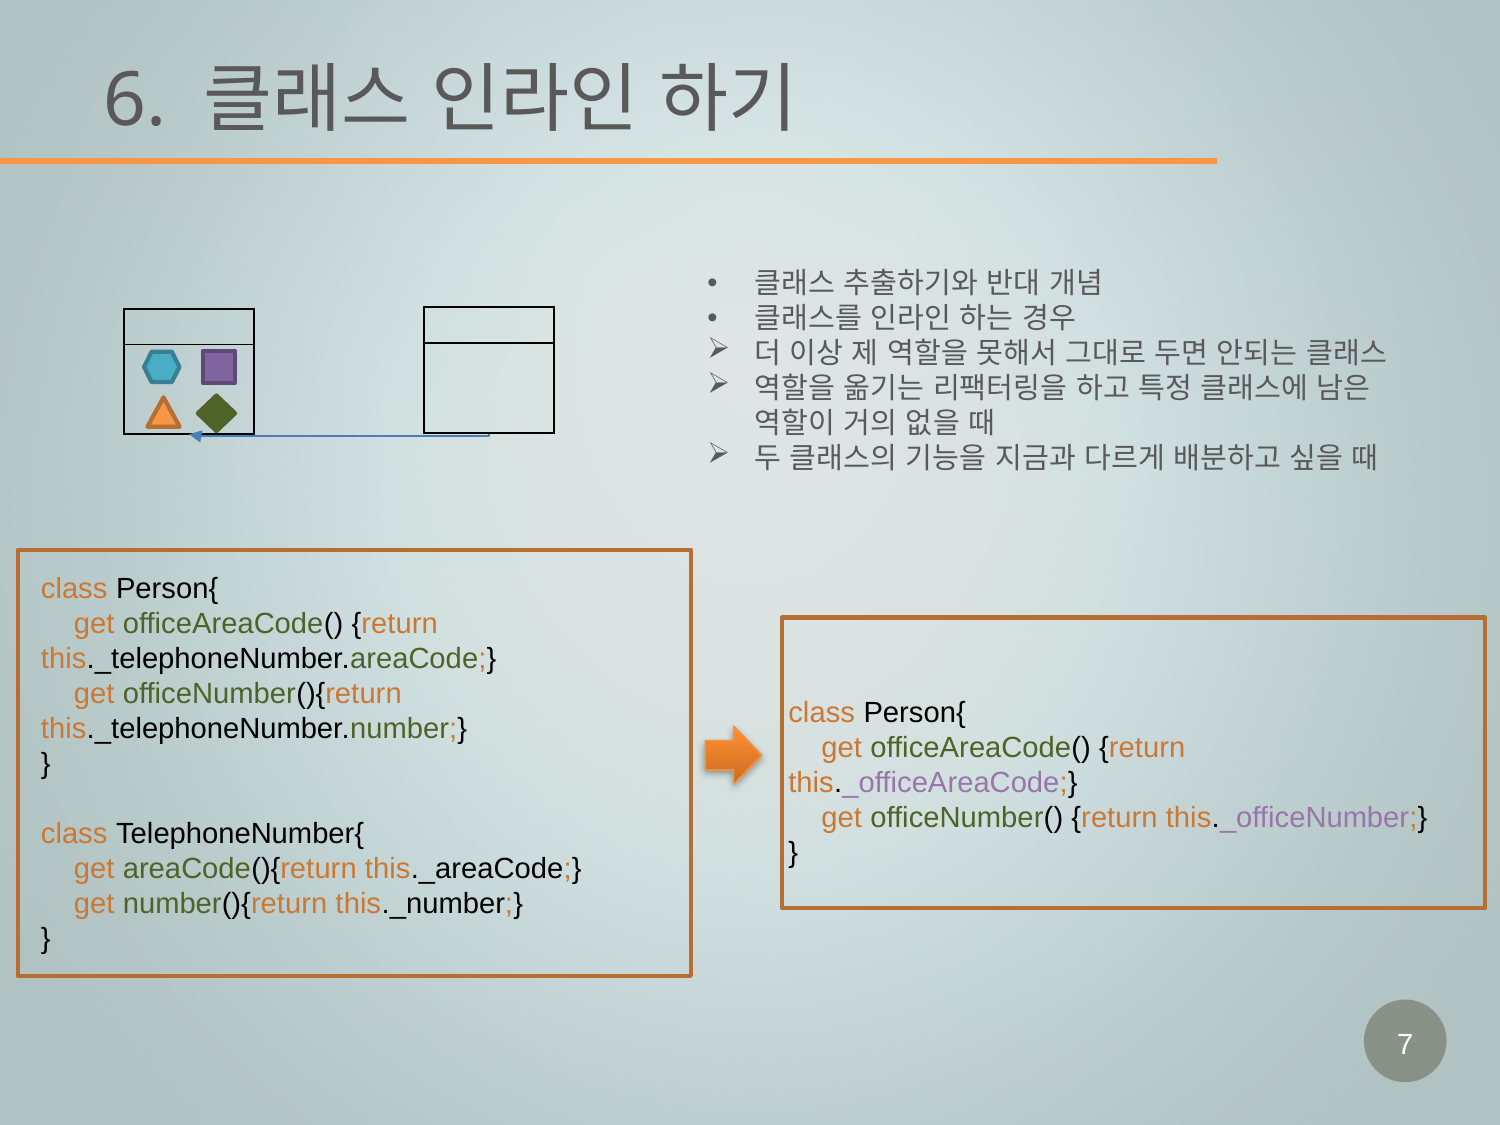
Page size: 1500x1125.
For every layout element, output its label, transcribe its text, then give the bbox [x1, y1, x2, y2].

text_box [201, 349, 237, 385]
table_cell [125, 345, 253, 433]
text_box [16, 548, 693, 978]
text_box [780, 615, 1487, 686]
text_box [780, 876, 1487, 910]
text_box class Person{ get officeAreaCode() {return this._officeAreaCode;} get officeNumber() {return this._officeNumber;} } [773, 686, 1494, 876]
table_header [125, 310, 253, 344]
title 6. 클래스 인라인 하기 [88, 42, 1500, 149]
table_cell [425, 344, 553, 432]
picture [0, 0, 1500, 1125]
table_header [425, 308, 553, 342]
text_box [195, 393, 238, 434]
text_box [704, 725, 763, 786]
text_box class Person{ get officeAreaCode() {return this._telephoneNumber.areaCode;} get officeNumber(){return this._telephoneNumber.number;} } class TelephoneNumber{ get areaCode(){return this._areaCode;} get number(){return this._number;} } [26, 562, 683, 962]
subtitle 클래스 추출하기와 반대 개념 클래스를 인라인 하는 경우 더 이상 제 역할을 못해서 그대로 두면 안되는 클래스 역할을 옮기는 리팩터링을 하고 특정 클래스에 남은 역할이 거의 없을 때 두 클래스의 기능을 지금과 다르게 배분하고 싶을 때 [692, 216, 1470, 522]
